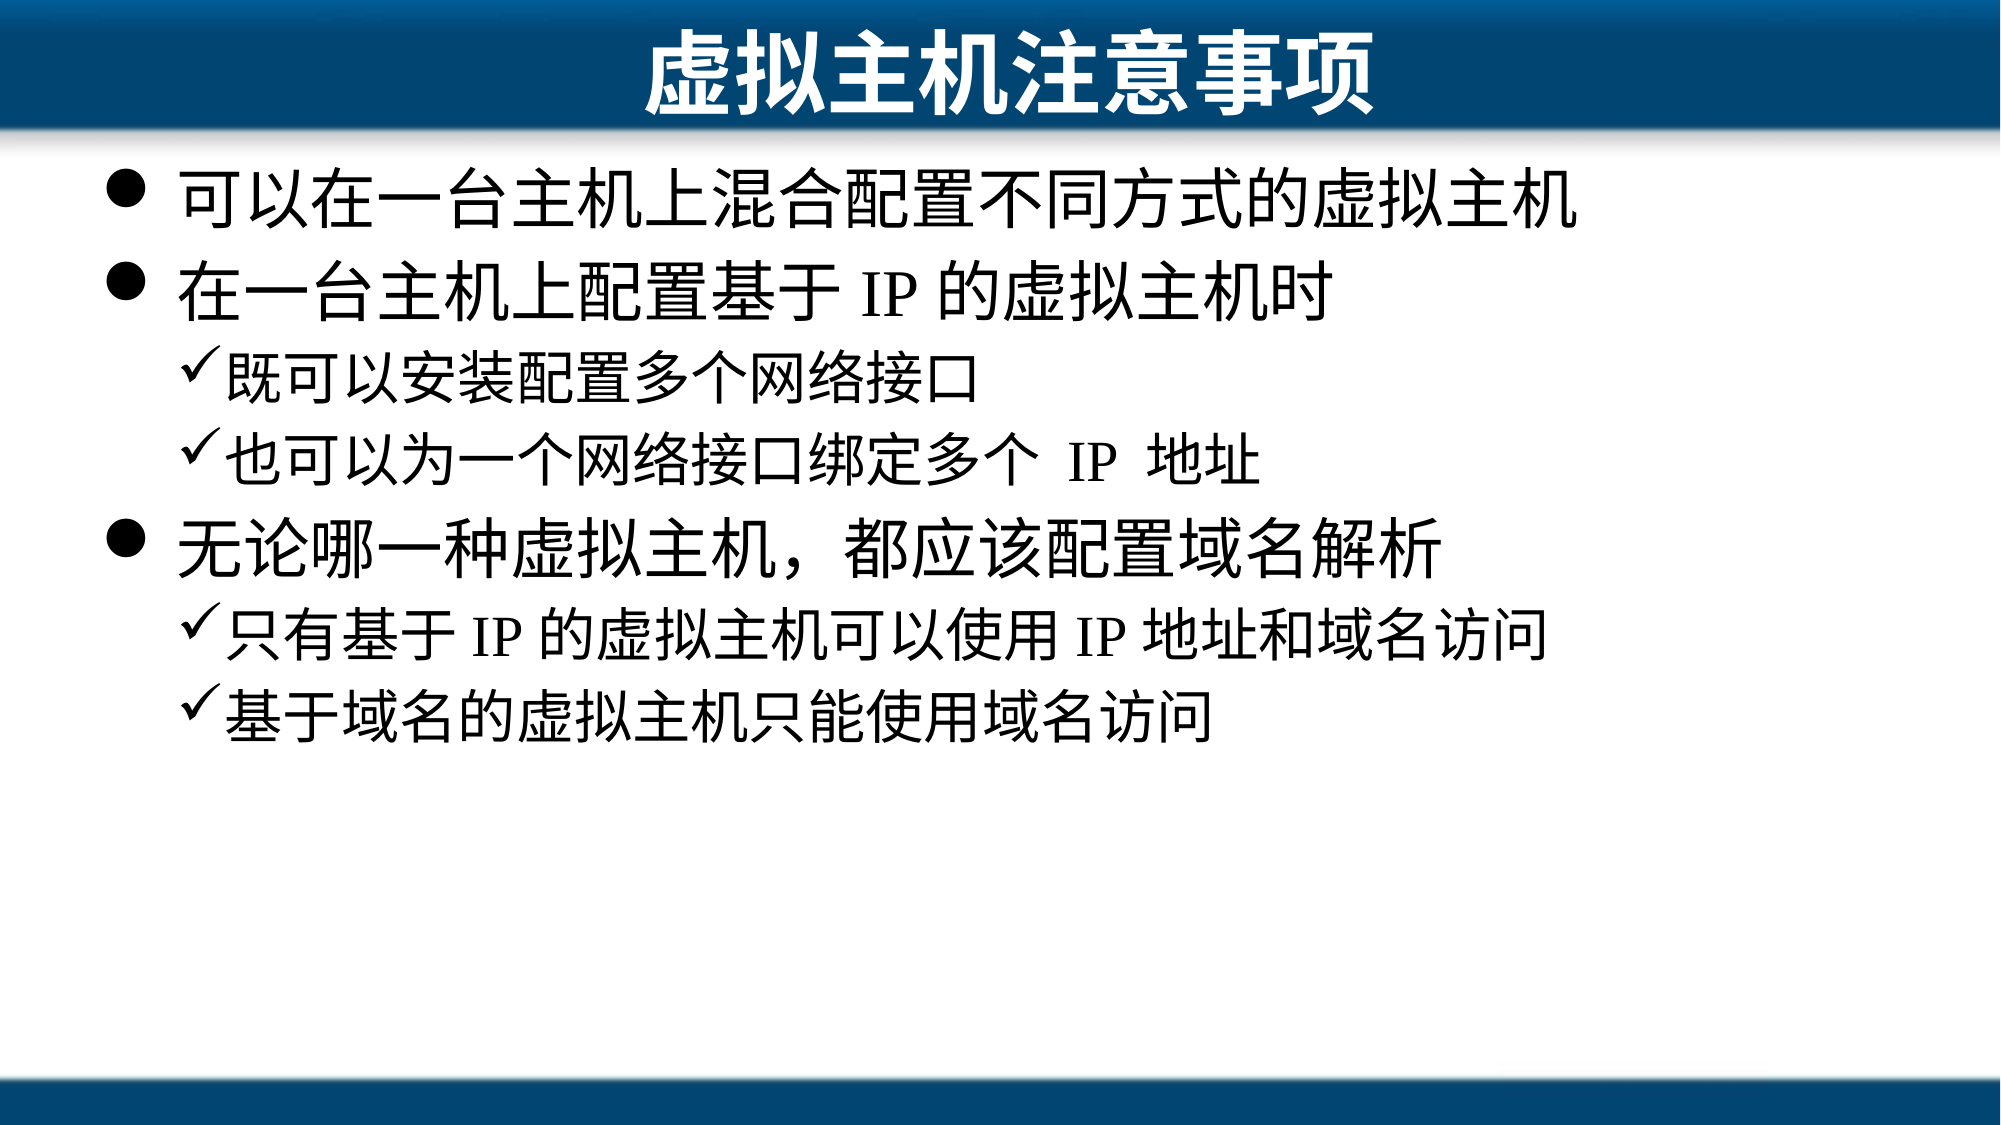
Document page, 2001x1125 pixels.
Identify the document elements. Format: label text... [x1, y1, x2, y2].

picture [0, 0, 2001, 1125]
title 虚拟主机注意事项 [86, 19, 1934, 124]
list 可以在一台主机上混合配置不同方式的虚拟主机 在一台主机上配置基于IP的虚拟主机时 既可以安装配置多个网络接口 也可以为一个网络接口绑定多个 IP 地址 无论哪一种虚拟主机，都应该配置域名解析 只有基于IP的虚拟主机可以使用IP地址和域名访问 基于域名的虚拟主机只能使用域名访问 [86, 149, 1934, 958]
